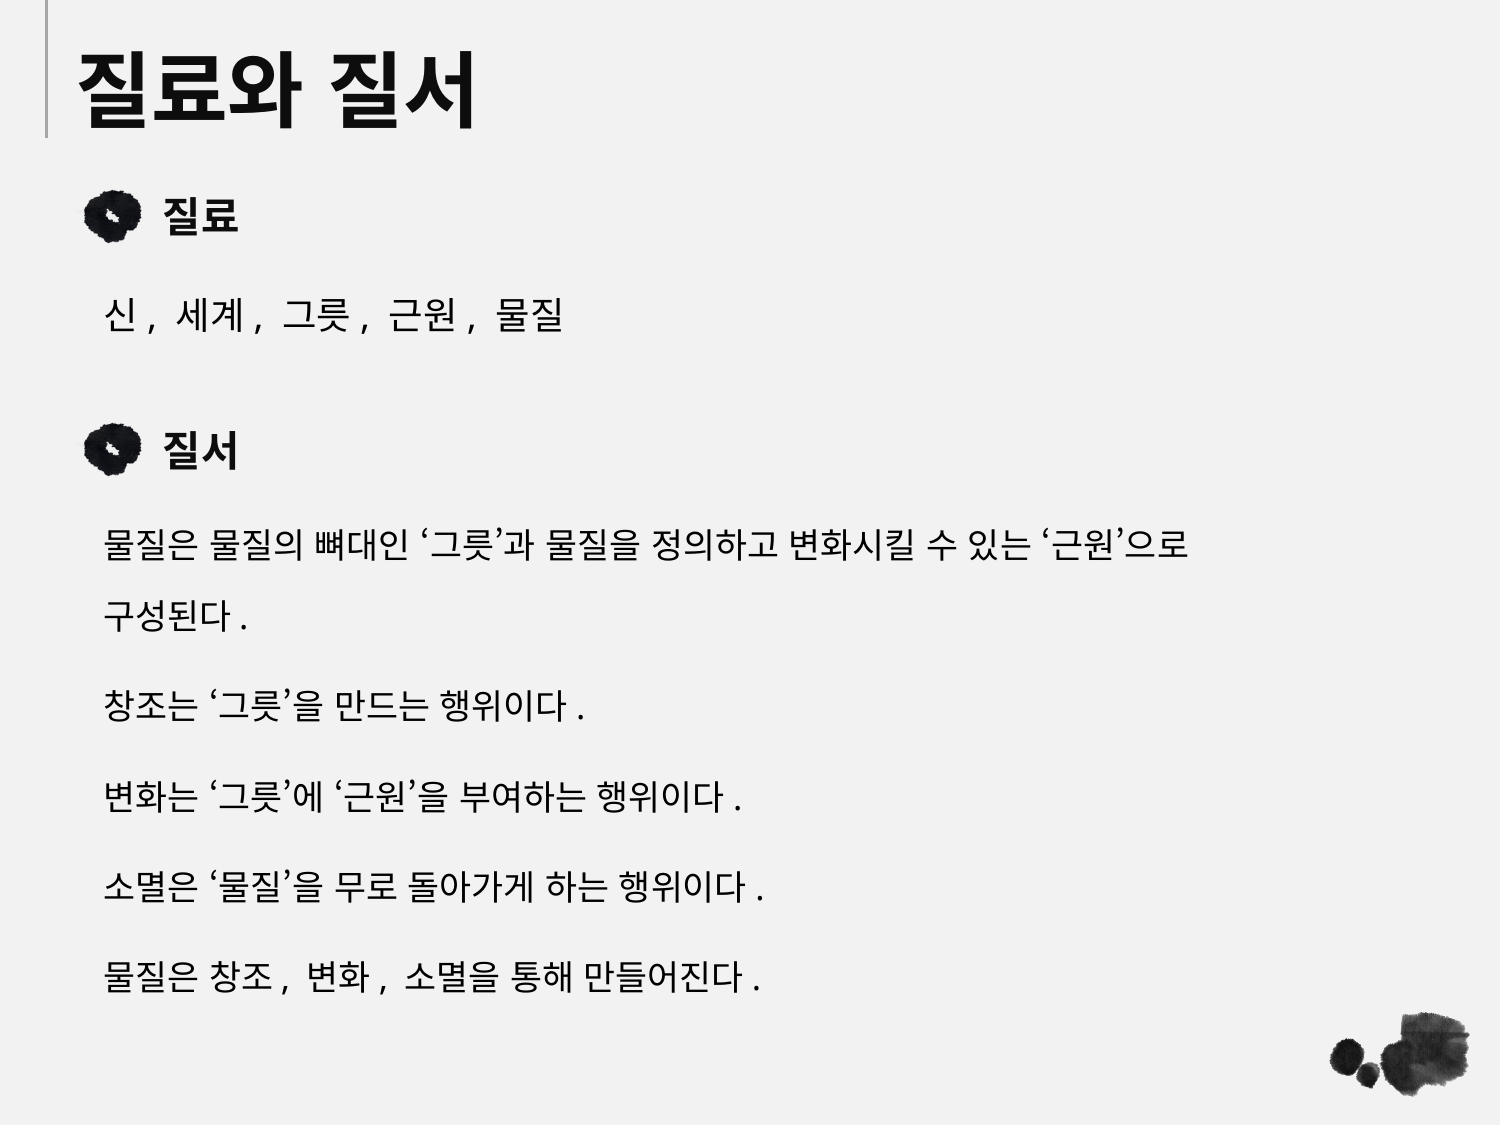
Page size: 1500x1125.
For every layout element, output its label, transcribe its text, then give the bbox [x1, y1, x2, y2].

list 신, 세계, 그릇, 근원, 물질 [88, 253, 800, 363]
text_box 물질은 물질의 뼈대인 ‘그릇’과 물질을 정의하고 변화시킬 수 있는 ‘근원’으로 구성된다. 창조는 ‘그릇’을 만드는 행위이다. 변화는 ‘그릇’에 ‘근원’을 부여하는 행위이다. 소멸은 ‘물질’을 무로 돌아가게 하는 행위이다. 물질은 창조, 변화, 소멸을 통해 만들어진다. [88, 486, 1343, 1006]
picture [1308, 987, 1500, 1114]
text_box 질료 [153, 183, 255, 249]
text_box 질서 [153, 417, 255, 482]
text_box 질료와 질서 [60, 30, 564, 146]
picture [75, 179, 153, 254]
picture [75, 413, 153, 487]
